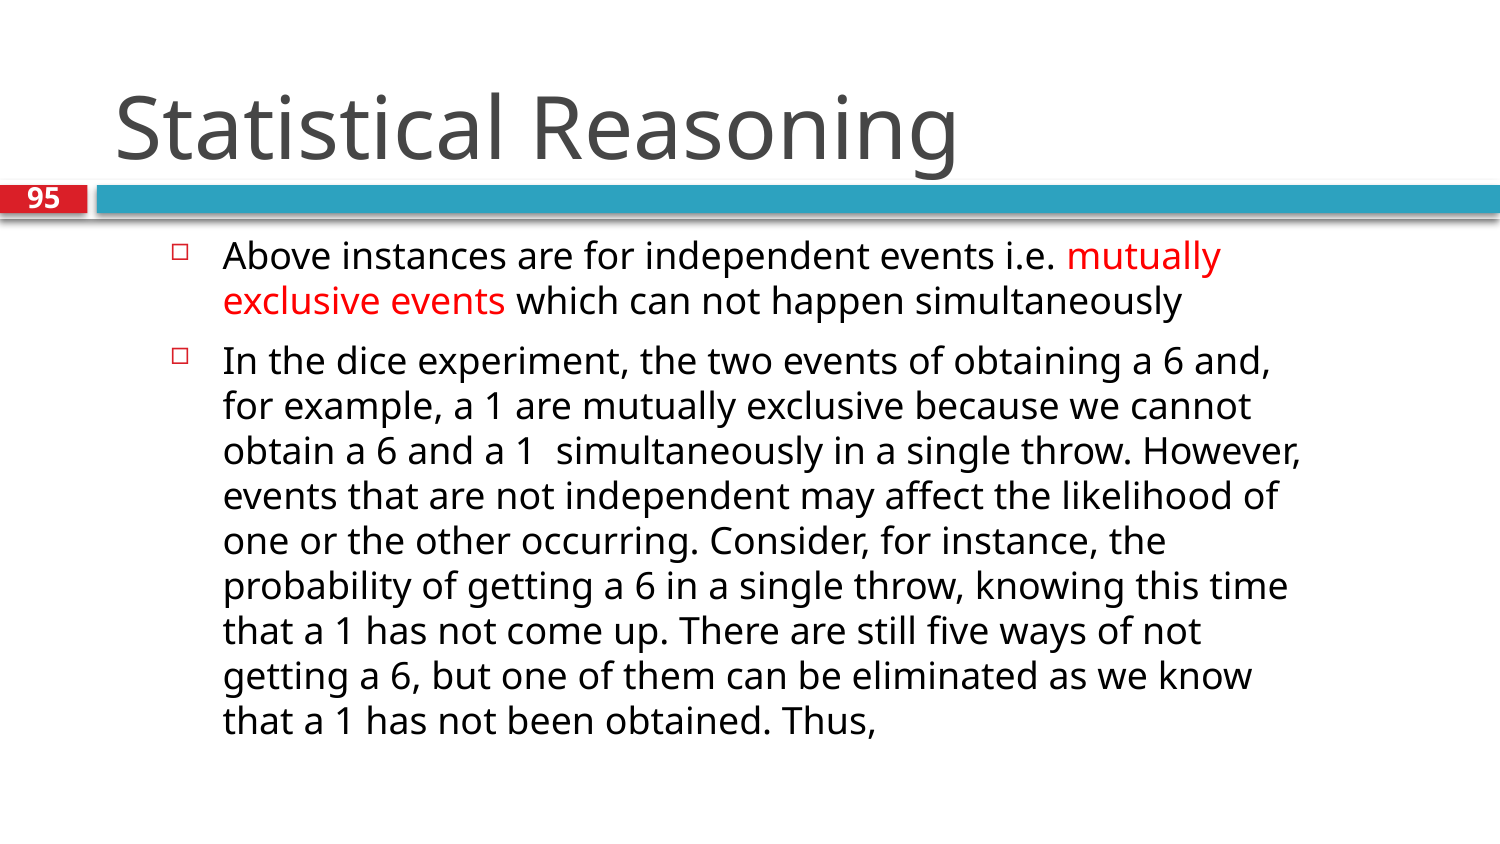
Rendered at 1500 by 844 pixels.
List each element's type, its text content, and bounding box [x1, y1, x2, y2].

title Statistical Reasoning [99, 19, 1438, 185]
slide_number 95 [0, 184, 88, 215]
